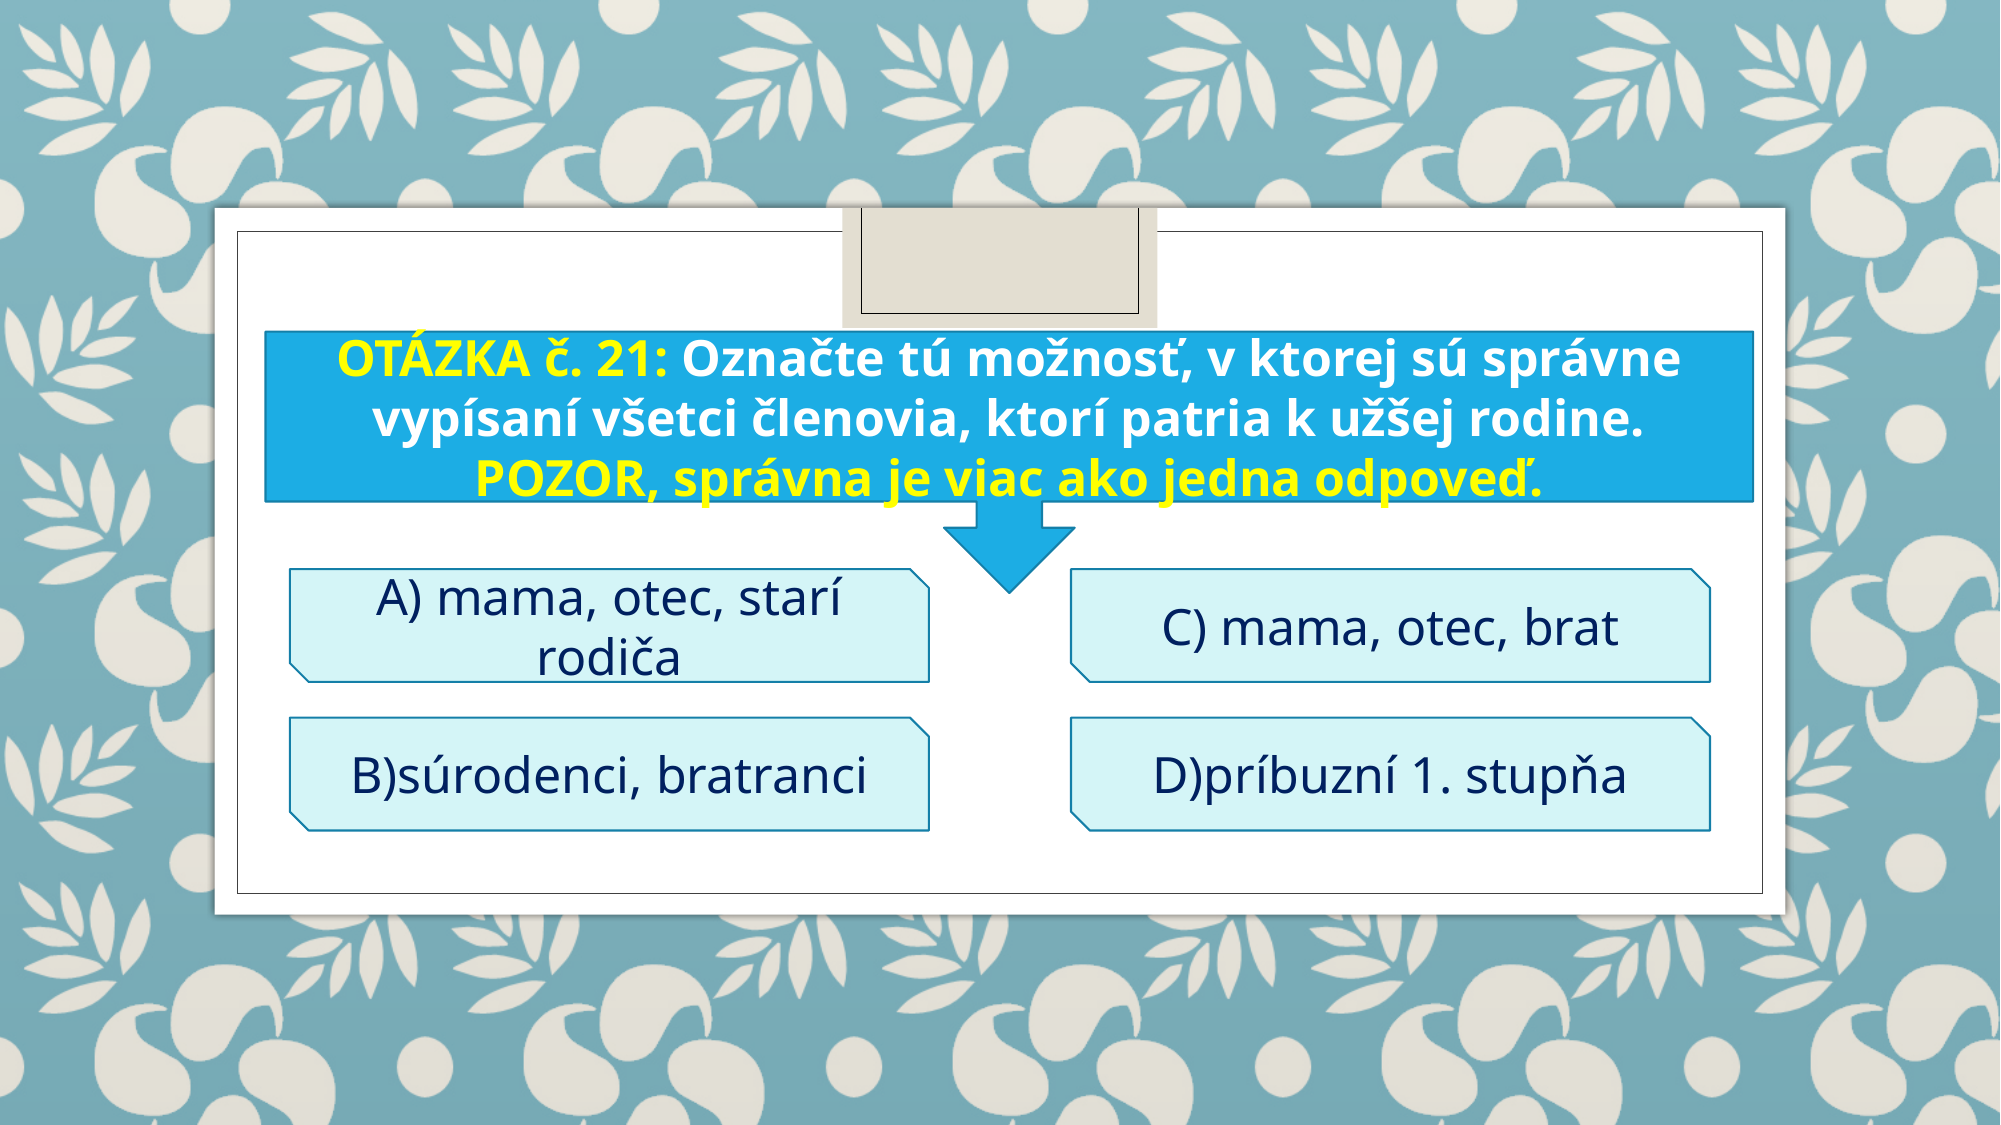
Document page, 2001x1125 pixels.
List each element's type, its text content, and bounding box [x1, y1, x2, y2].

text_box C) mama, otec, brat [1069, 568, 1712, 683]
text_box OTÁZKA č. 21: Označte tú možnosť, v ktorej sú správne vypísaní všetci členovia, ktorí patria k užšej rodine. POZOR, správna je viac ako jedna odpoveď. [264, 330, 1755, 594]
text_box A) mama, otec, starí rodiča [288, 568, 930, 683]
text_box B)súrodenci, bratranci [288, 716, 930, 832]
text_box D)príbuzní 1. stupňa [1069, 716, 1712, 832]
